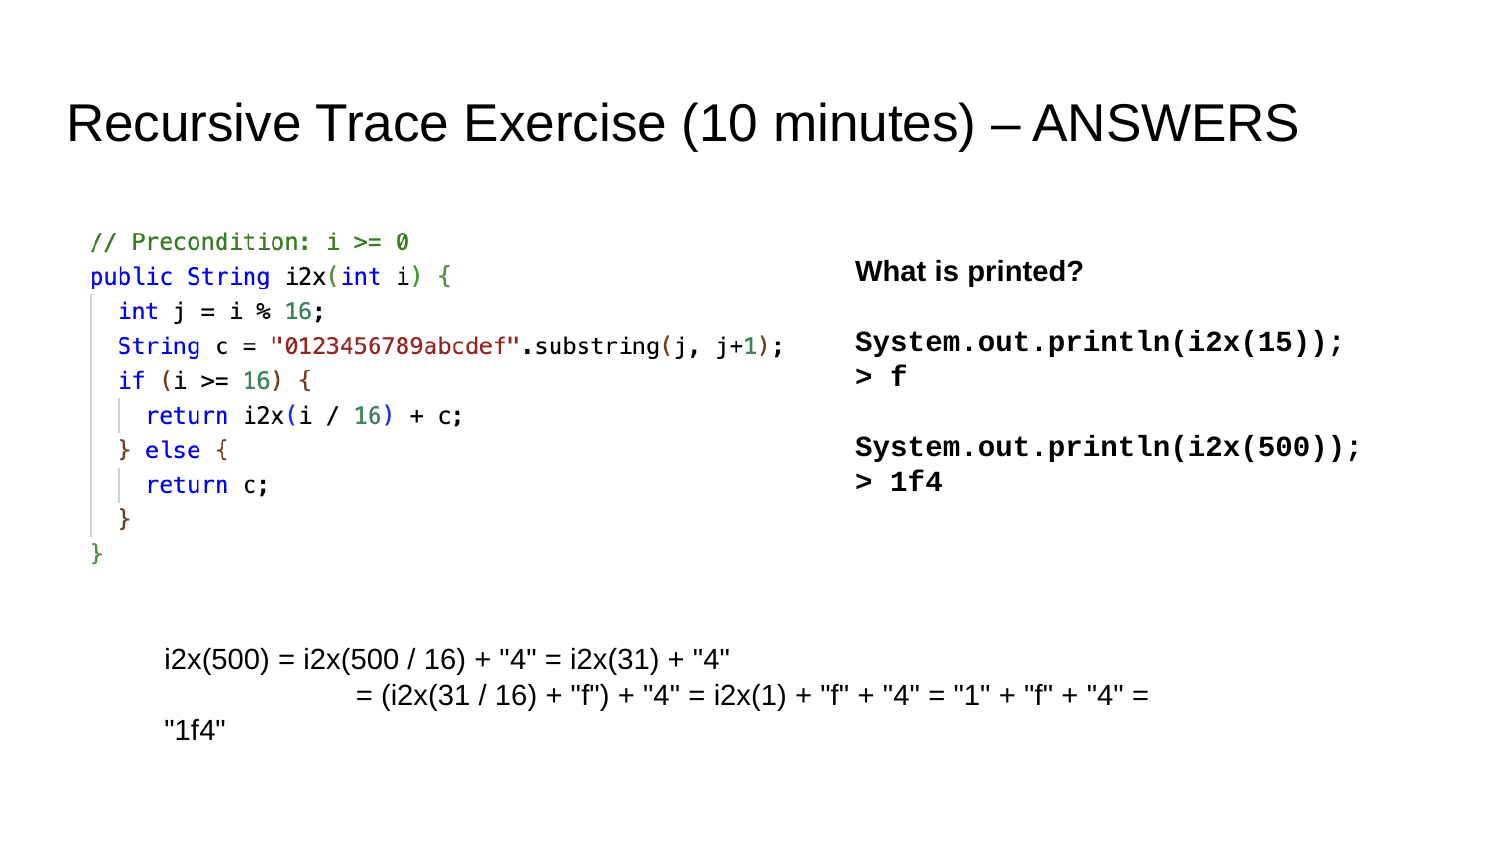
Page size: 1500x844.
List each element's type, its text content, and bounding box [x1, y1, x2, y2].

title Recursive Trace Exercise (10 minutes) – ANSWERS [51, 72, 1449, 167]
text_box What is printed? System.out.println(i2x(15)); > f System.out.println(i2x(500)); > 1f4 [840, 237, 1477, 513]
text_box i2x(500) = i2x(500 / 16) + "4" = i2x(31) + "4" = (i2x(31 / 16) + "f") + "4" = i2x(1) + "f" + "4" = "1" + "f" + "4" = "1f4" [149, 625, 1195, 761]
picture [68, 207, 813, 590]
